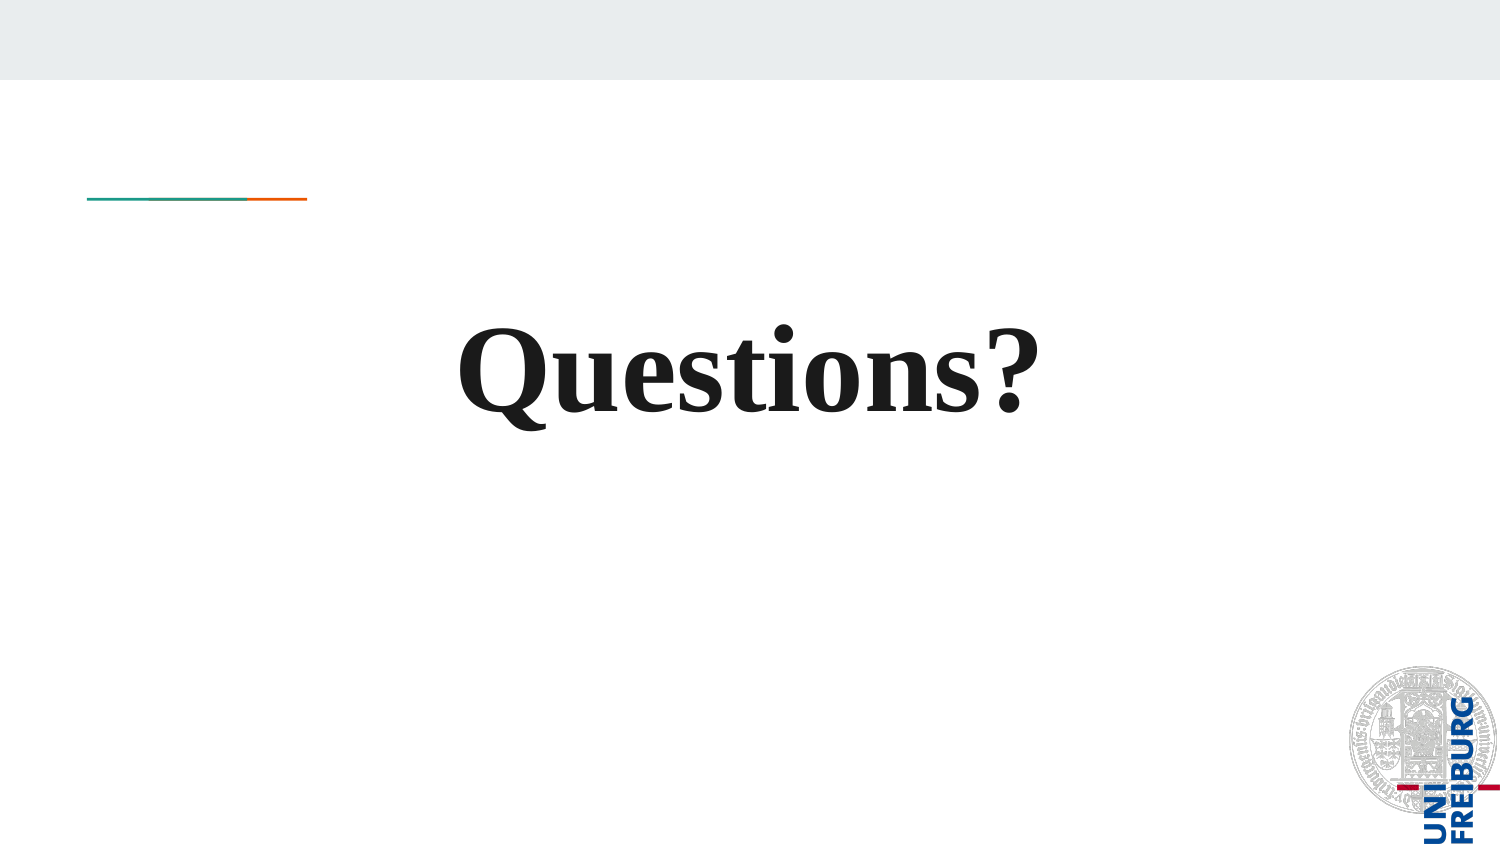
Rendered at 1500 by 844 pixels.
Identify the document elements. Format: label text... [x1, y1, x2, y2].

title Questions? [119, 284, 1381, 519]
picture [1349, 665, 1500, 844]
